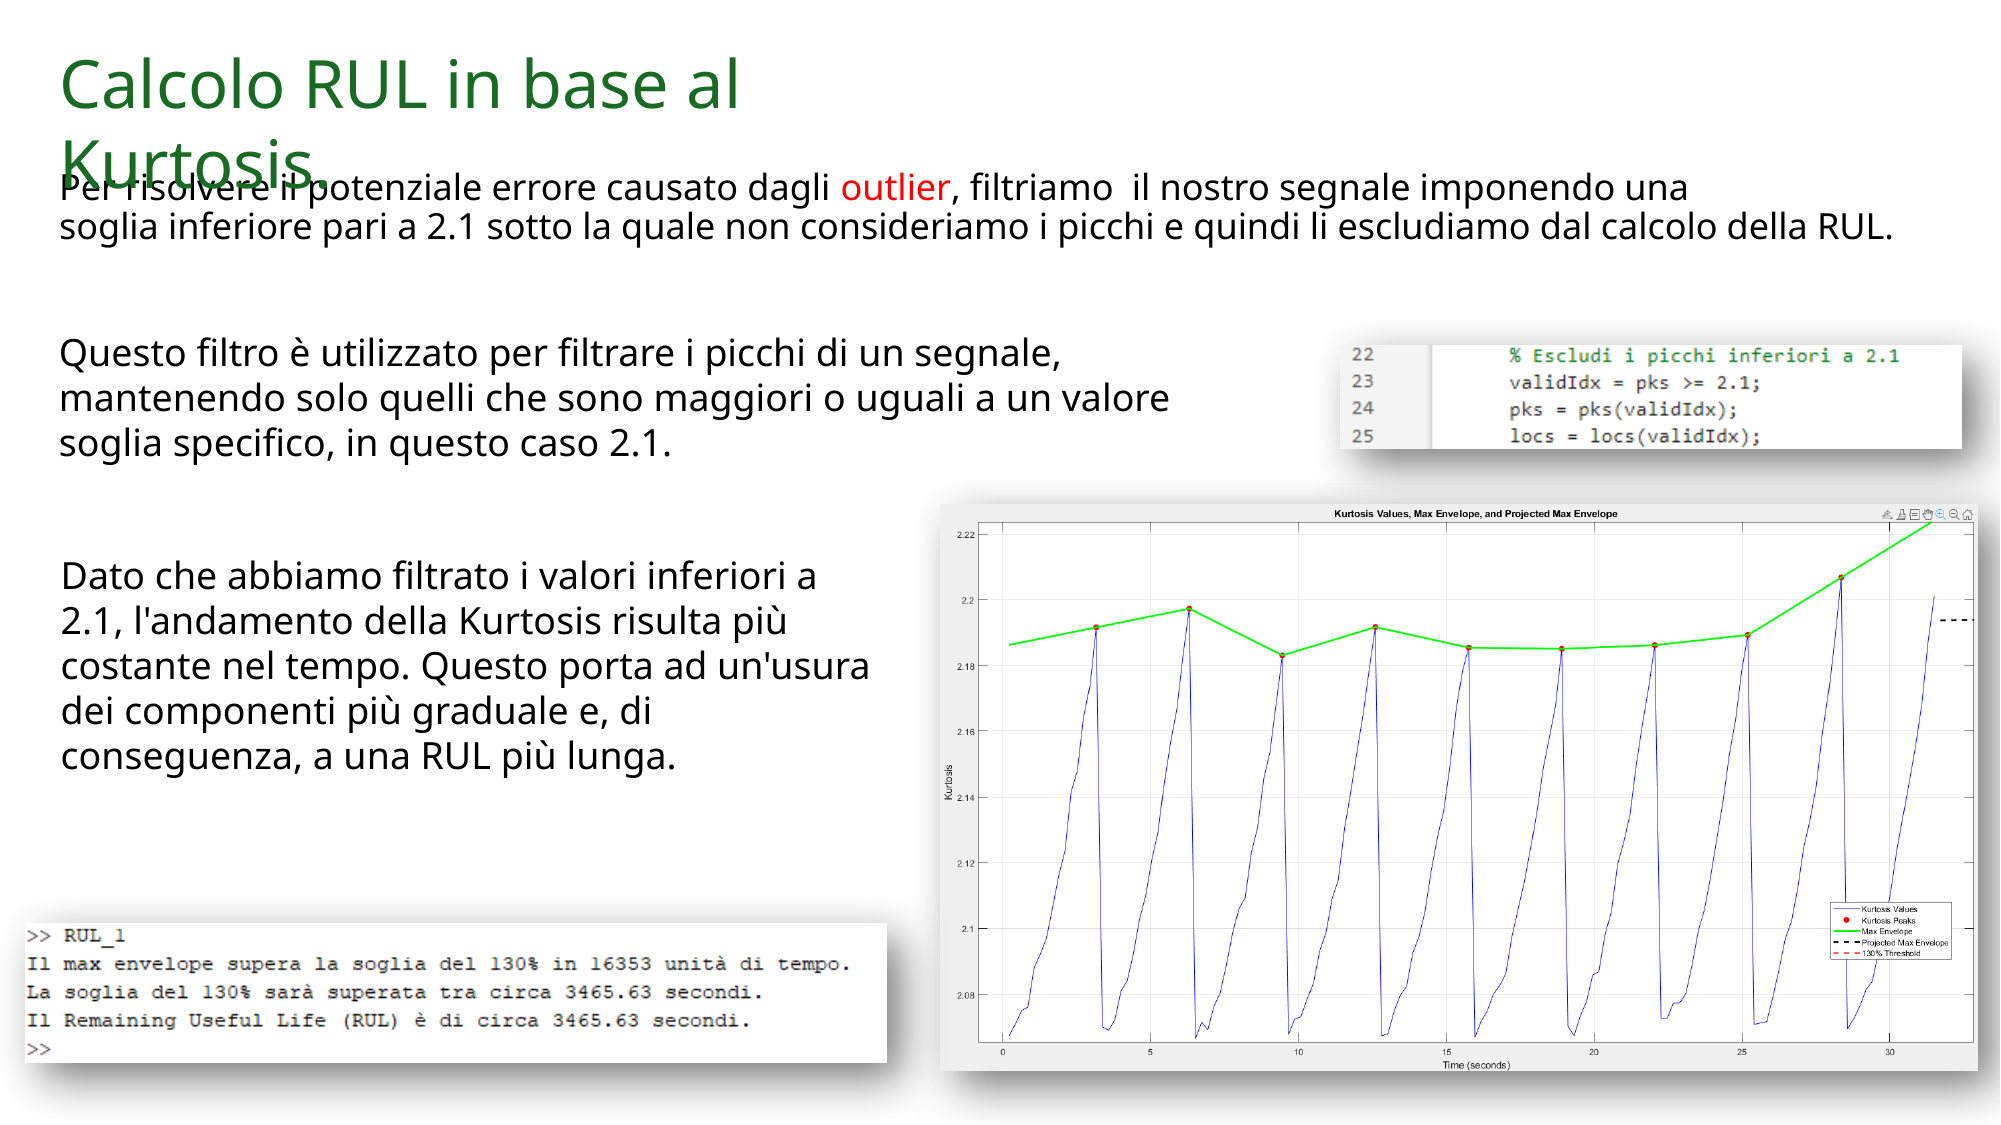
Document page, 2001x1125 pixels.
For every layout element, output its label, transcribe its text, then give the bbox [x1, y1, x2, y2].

picture [1340, 344, 1962, 449]
picture [940, 504, 1978, 1072]
list Per risolvere il potenziale errore causato dagli outlier, filtriamo il nostro segnale imponendo una soglia inferiore pari a 2.1 sotto la quale non consideriamo i picchi e quindi li escludiamo dal calcolo della RUL. [44, 161, 1920, 265]
picture [25, 923, 888, 1064]
text_box Questo filtro è utilizzato per filtrare i picchi di un segnale, mantenendo solo quelli che sono maggiori o uguali a un valore soglia specifico, in questo caso 2.1. [43, 321, 1256, 472]
text_box Calcolo RUL in base al Kurtosis.​ [44, 34, 981, 210]
text_box Dato che abbiamo filtrato i valori inferiori a 2.1, l'andamento della Kurtosis risulta più costante nel tempo. Questo porta ad un'usura dei componenti più graduale e, di conseguenza, a una RUL più lunga. [45, 544, 905, 785]
